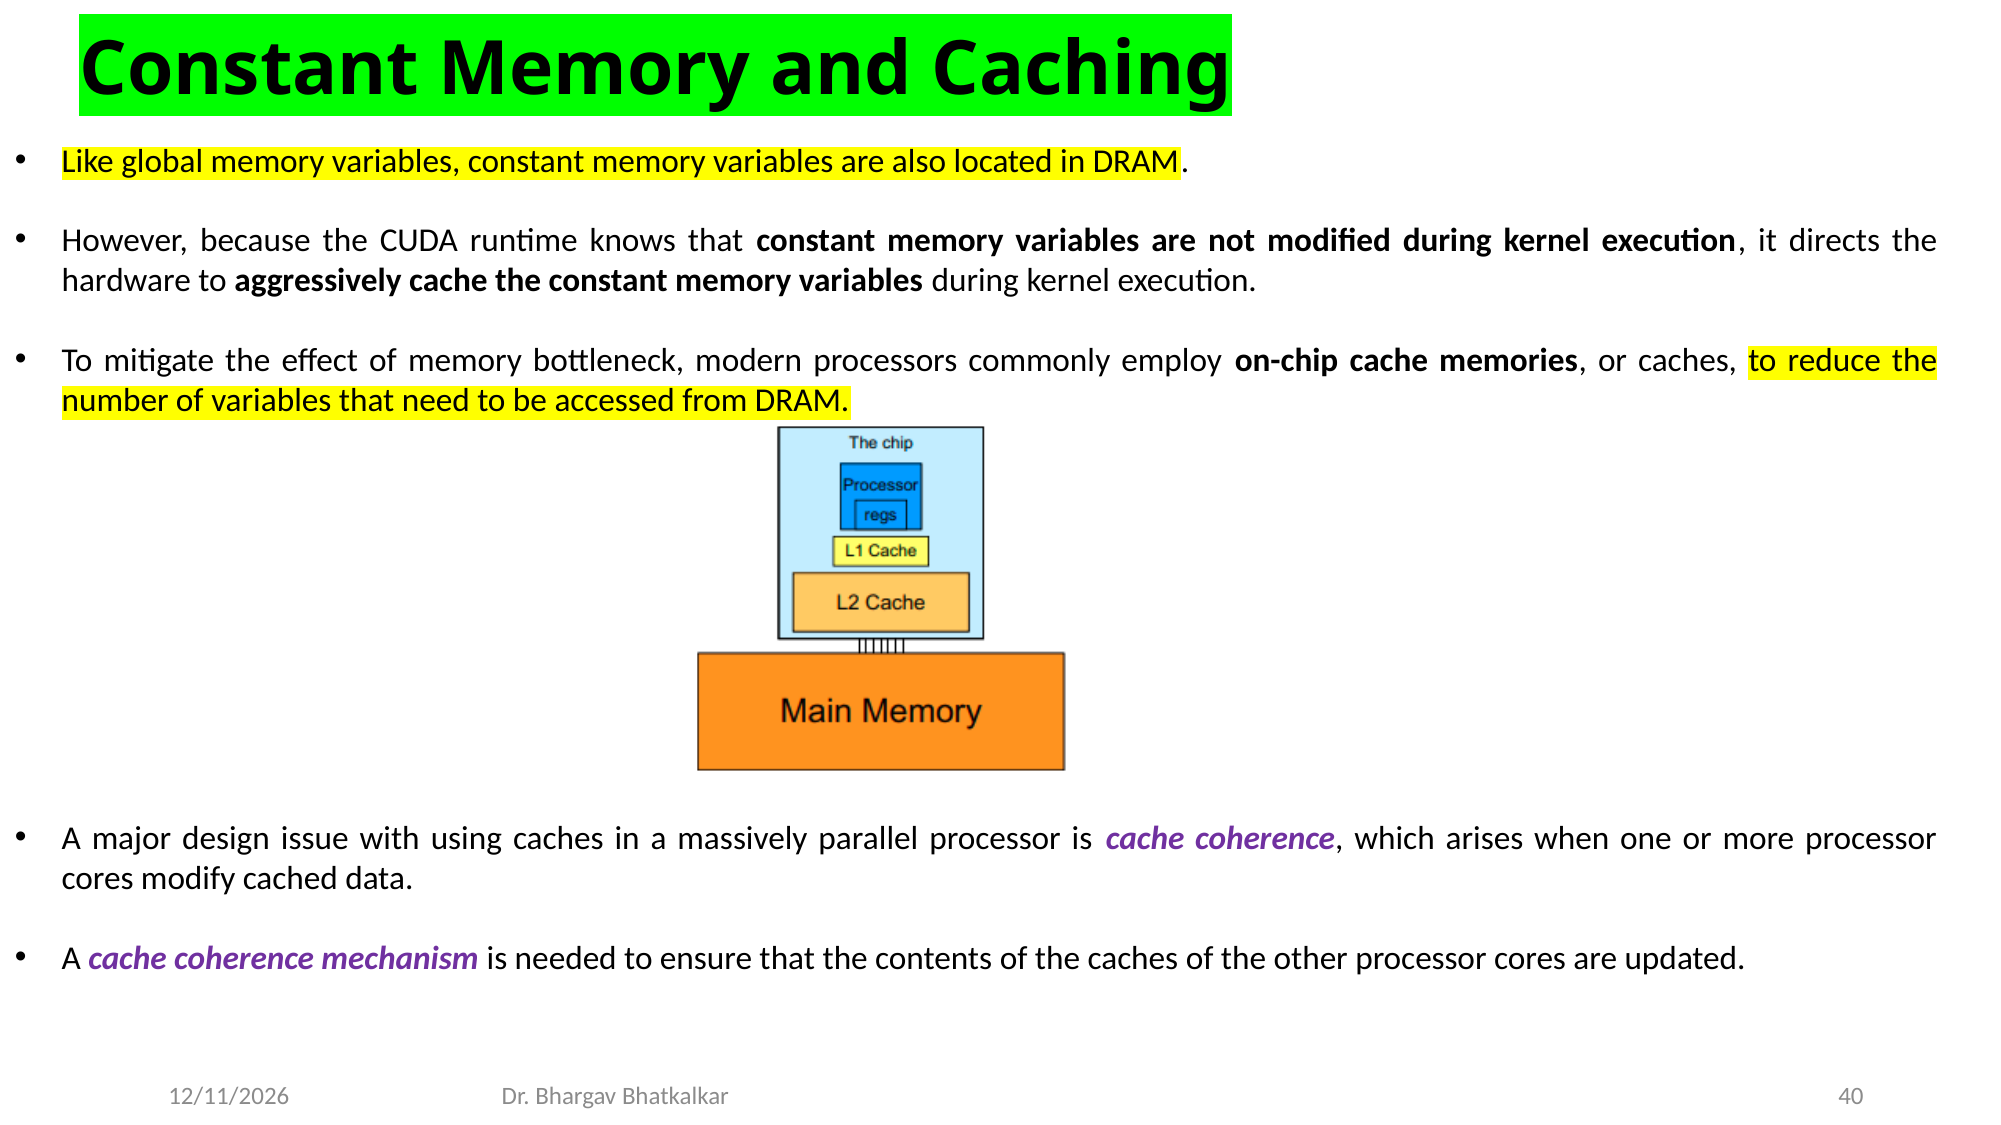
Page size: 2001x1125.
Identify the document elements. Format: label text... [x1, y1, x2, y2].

picture [696, 422, 1069, 775]
text_box Like global memory variables, constant memory variables are also located in DRAM. However, because the CUDA runtime knows that constant memory variables are not modified during kernel execution, it directs the hardware to aggressively cache the constant memory variables during kernel execution. To mitigate the effect of memory bottleneck, modern processors commonly employ on-chip cache memories, or caches, to reduce the number of variables that need to be accessed from DRAM. A major design issue with using caches in a massively parallel processor is cache coherence, which arises when one or more processor cores modify cached data. A cache coherence mechanism is needed to ensure that the contents of the caches of the other processor cores are updated. [0, 131, 1953, 1104]
text_box 21-03-2023 Dr. Bhargav Bhatkalkar [153, 1065, 806, 1125]
text_box Constant Memory and Caching [64, 8, 1969, 132]
text_box 40 [1428, 1065, 1879, 1125]
